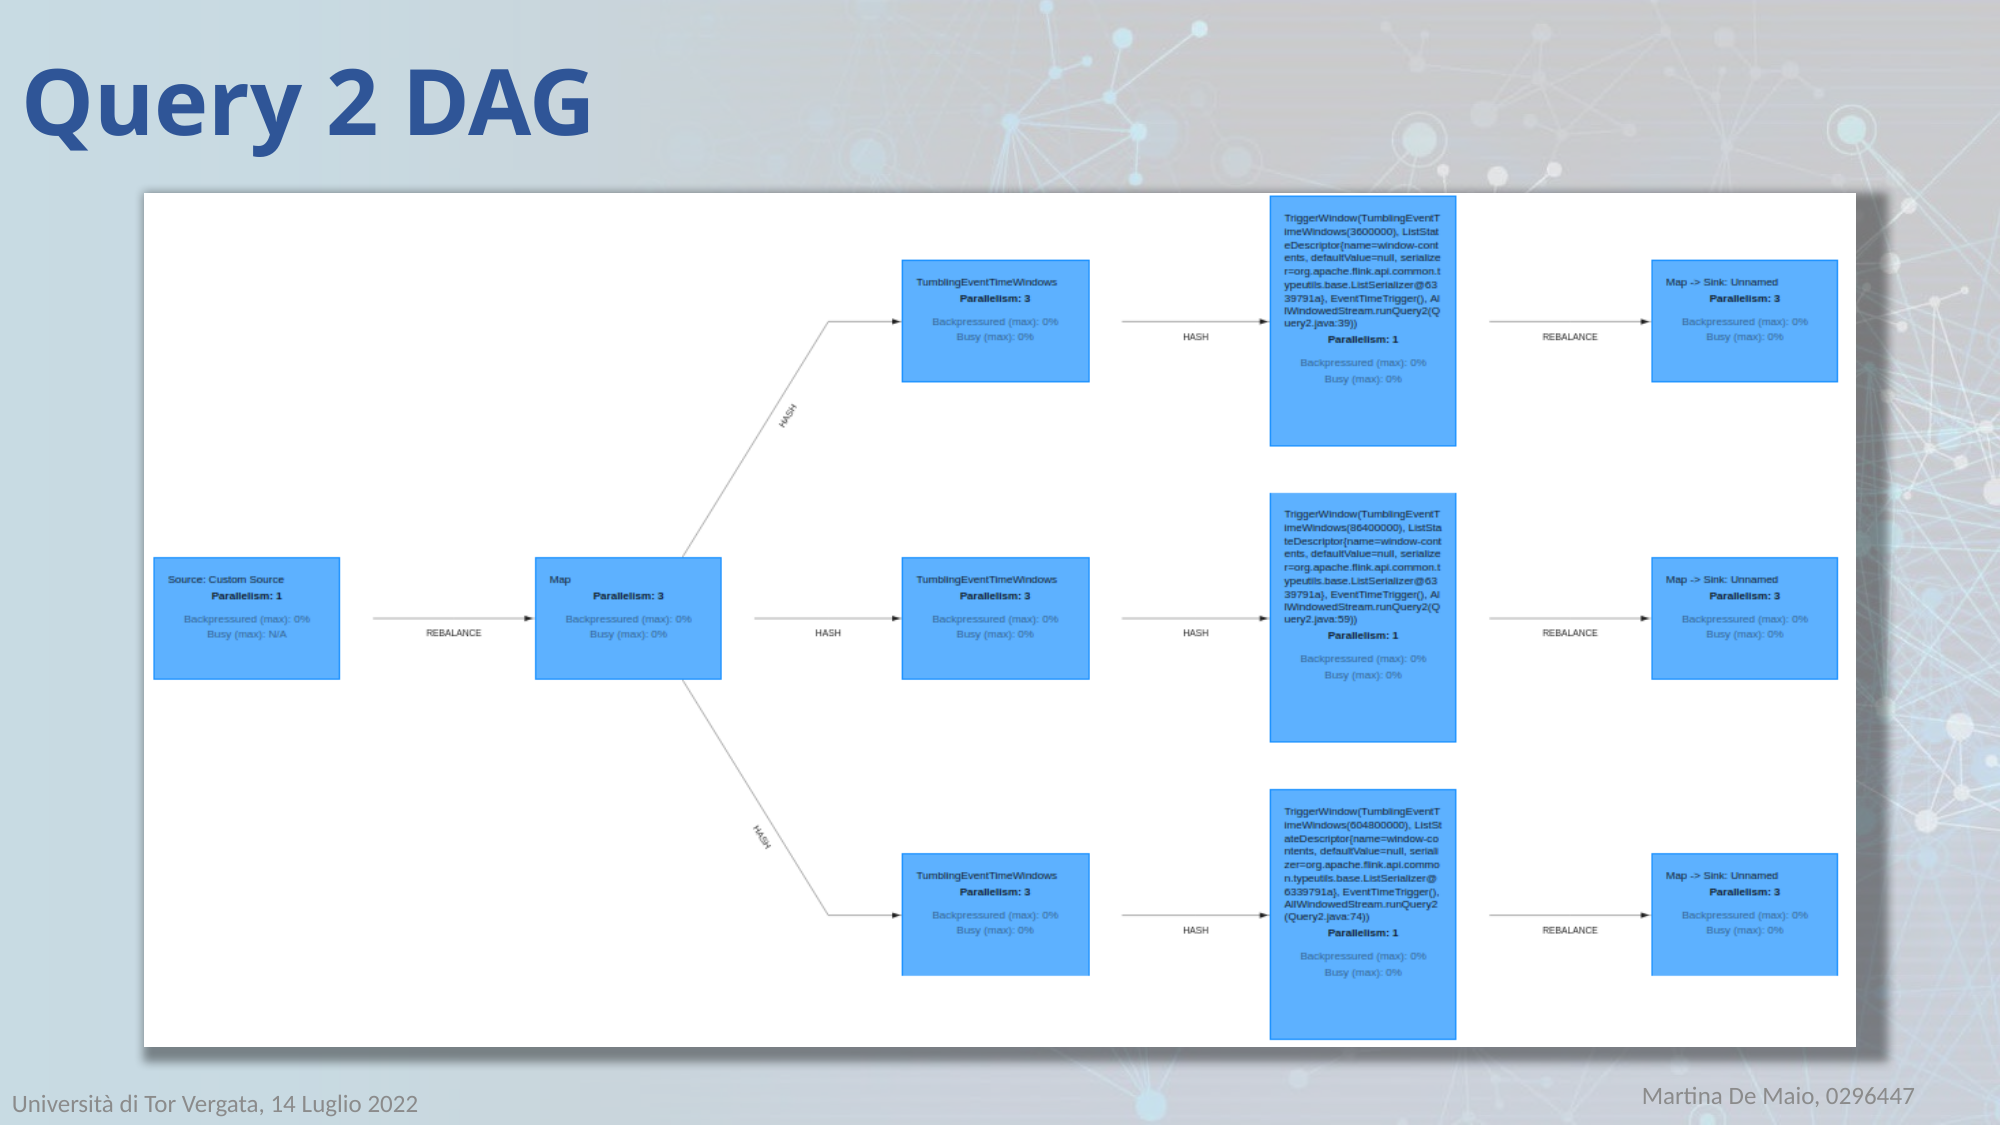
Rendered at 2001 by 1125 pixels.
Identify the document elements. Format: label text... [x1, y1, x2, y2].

footer Università di Tor Vergata, 14 Luglio 2022 [0, 1072, 452, 1125]
picture [144, 193, 1856, 1047]
text_box Martina De Maio, 0296447 [1542, 1064, 2000, 1125]
title Query 2 DAG [6, 47, 632, 165]
